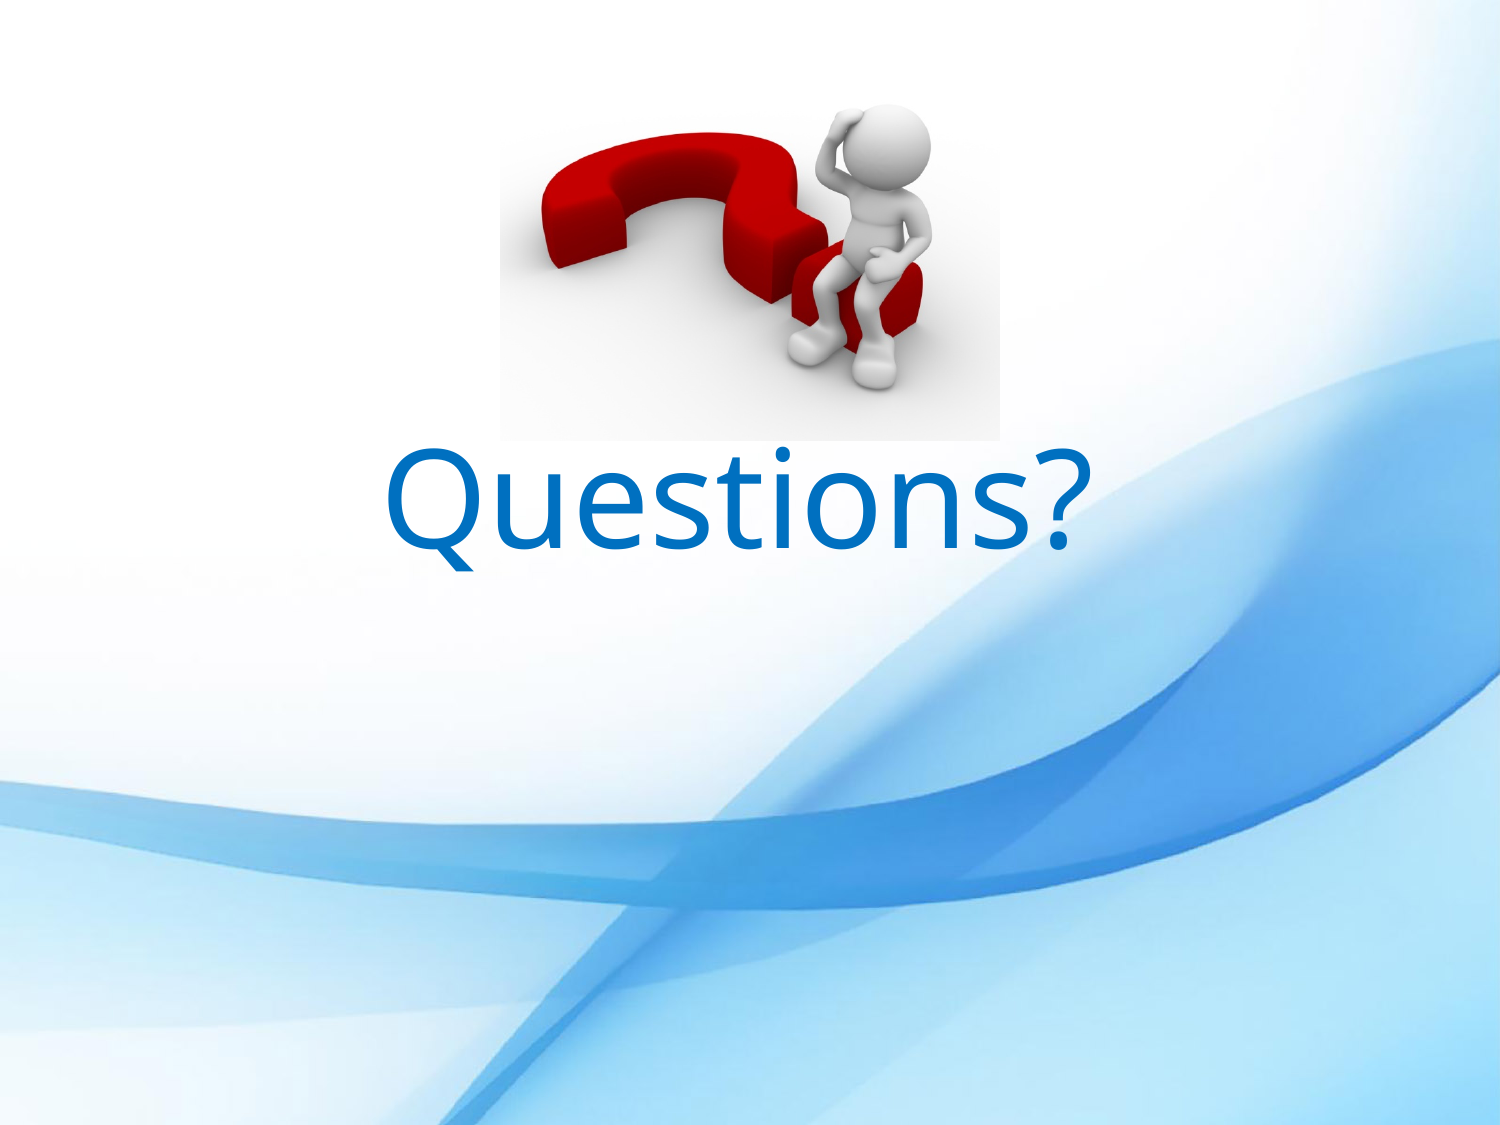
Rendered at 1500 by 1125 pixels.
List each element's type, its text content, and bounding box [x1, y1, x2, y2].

title Questions? [62, 399, 1413, 588]
picture [0, 0, 1500, 1125]
